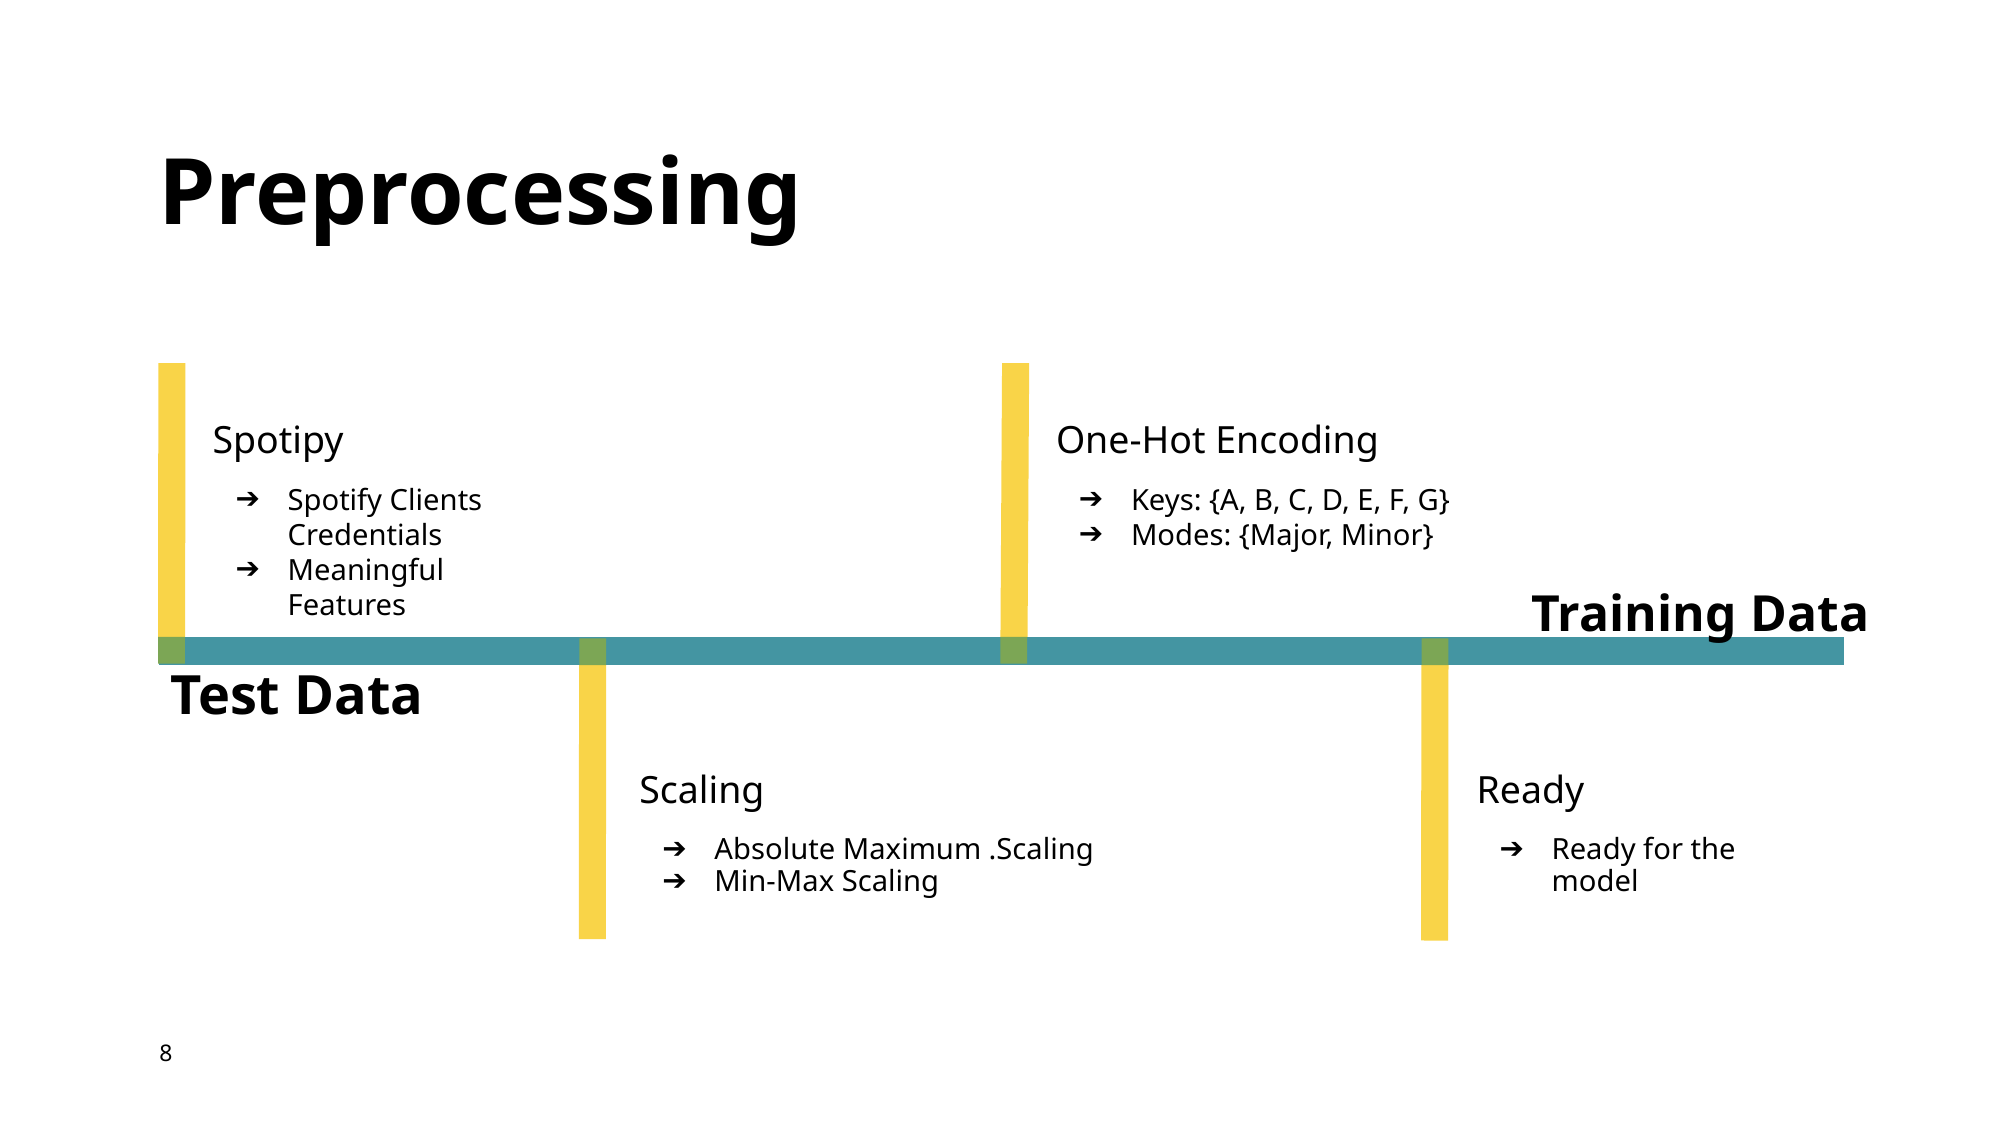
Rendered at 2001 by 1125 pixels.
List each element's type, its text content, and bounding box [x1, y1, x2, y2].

list Ready for the model [1476, 834, 1827, 896]
slide_number ‹#› [159, 1038, 246, 1080]
list Keys: {A, B, C, D, E, F, G} Modes: {Major, Minor} [1056, 481, 1497, 542]
list Absolute Maximum .Scaling Min-Max Scaling [639, 834, 1146, 896]
title Test Data [170, 625, 982, 726]
title Preprocessing [158, 144, 969, 245]
list One-Hot Encoding [1056, 421, 1407, 456]
title Training Data [1531, 542, 1882, 643]
list Scaling [639, 771, 990, 806]
list Spotipy [212, 421, 563, 456]
list Spotify Clients Credentials Meaningful Features [212, 481, 563, 542]
list Ready [1476, 771, 1827, 806]
